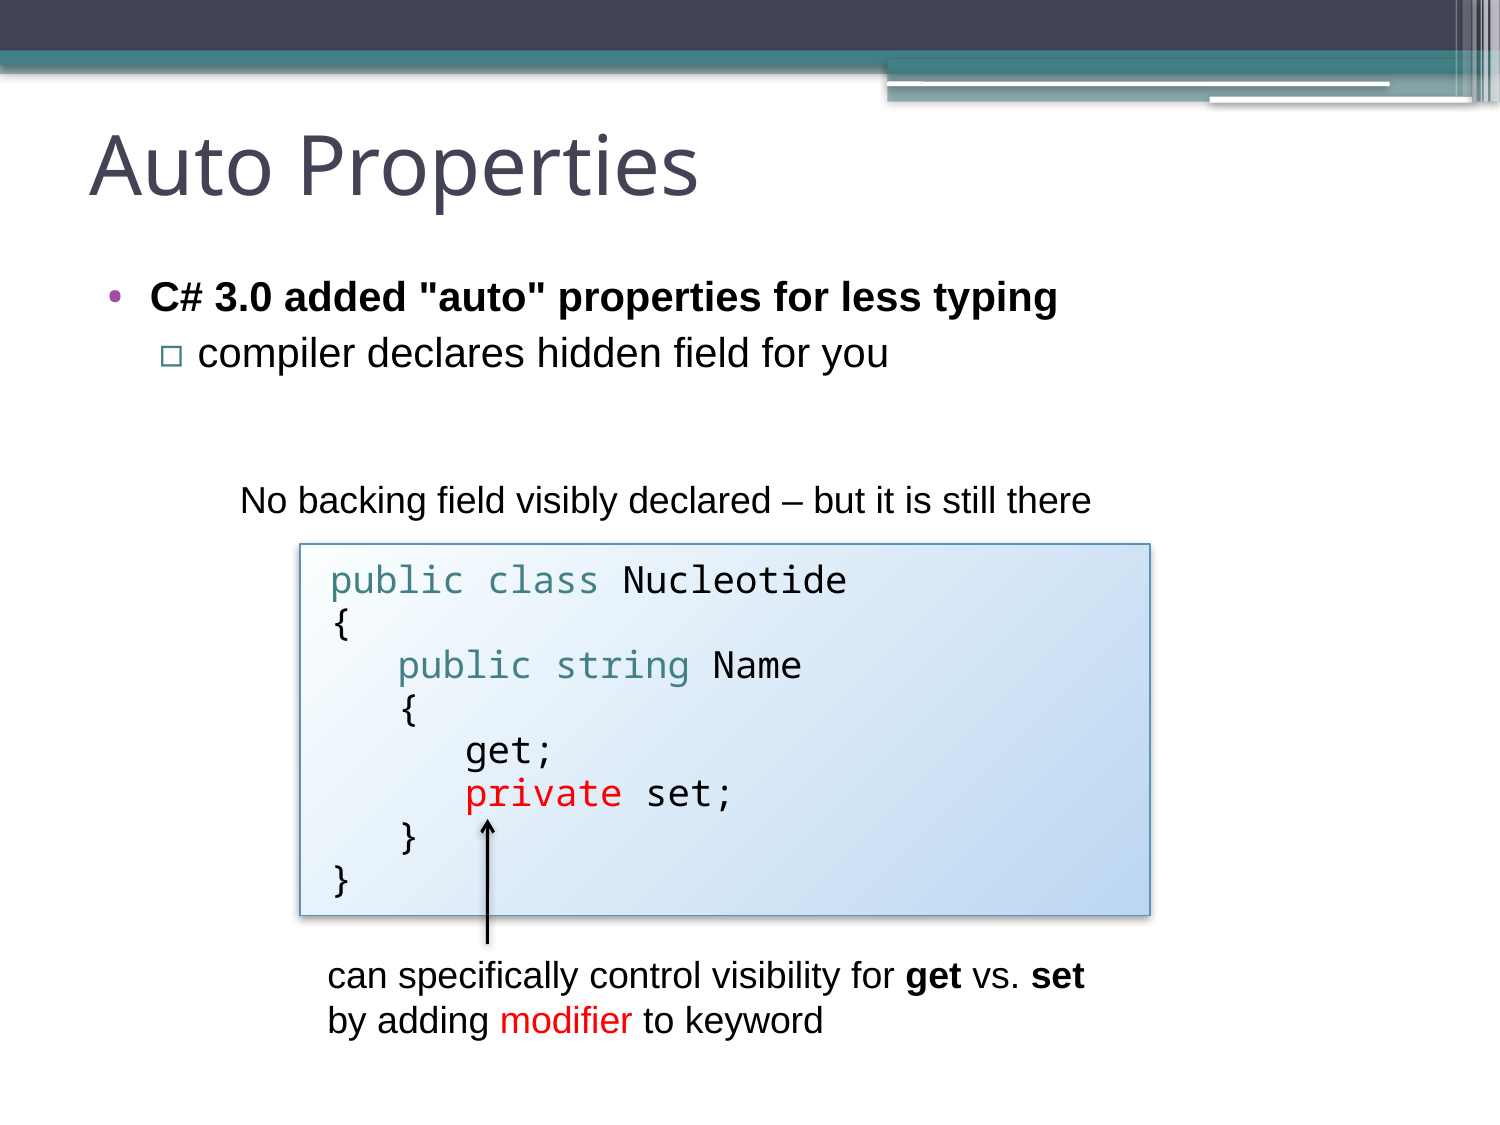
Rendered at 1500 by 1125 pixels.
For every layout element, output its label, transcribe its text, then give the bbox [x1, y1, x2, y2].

text_box can specifically control visibility for get vs. set by adding modifier to keyword [312, 943, 1138, 1049]
list C# 3.0 added "auto" properties for less typing compiler declares hidden field for you [75, 262, 1425, 1079]
title Auto Properties [75, 75, 1425, 250]
text_box No backing field visibly declared – but it is still there [225, 468, 1250, 529]
text_box public class Nucleotide { public string Name { get; private set; } } [299, 543, 1151, 916]
